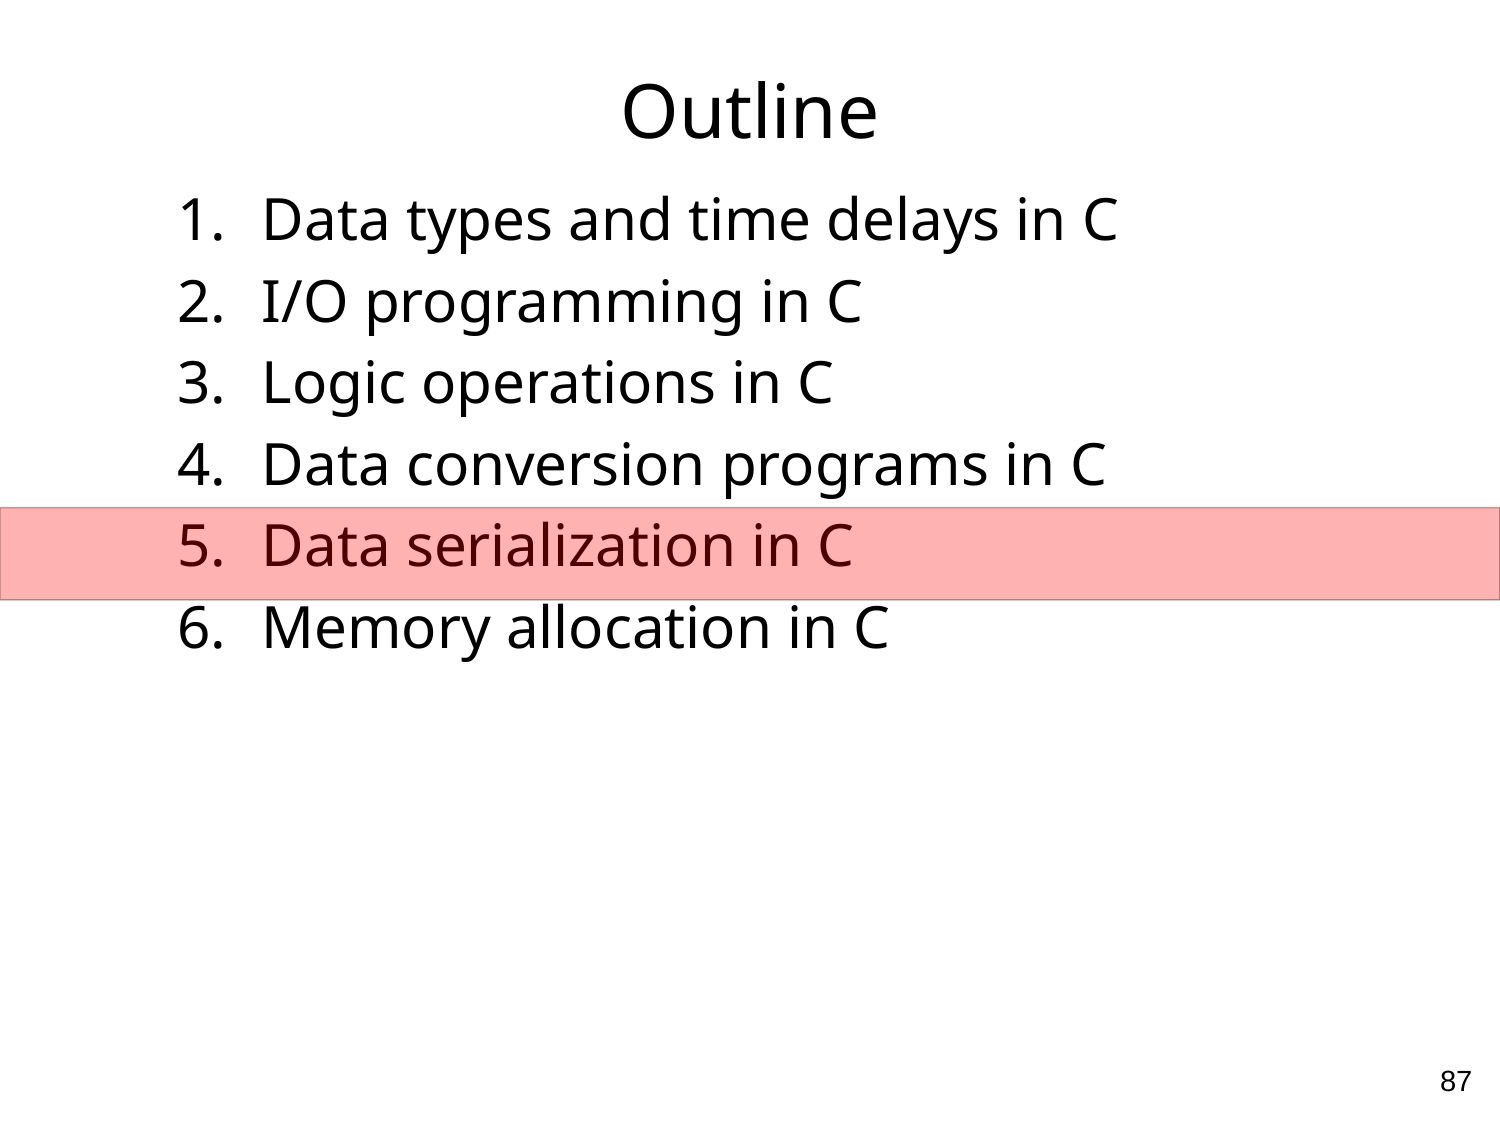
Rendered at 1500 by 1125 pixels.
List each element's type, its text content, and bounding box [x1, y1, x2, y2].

list Data types and time delays in C I/O programming in C Logic operations in C Data conversion programs in C Data serialization in C Memory allocation in C [162, 174, 1350, 507]
list Data types and time delays in C I/O programming in C Logic operations in C Data conversion programs in C Data serialization in C Memory allocation in C [162, 600, 1350, 1038]
slide_number 87 [1137, 1050, 1488, 1110]
text_box [0, 507, 1500, 600]
title Outline [75, 37, 1425, 180]
